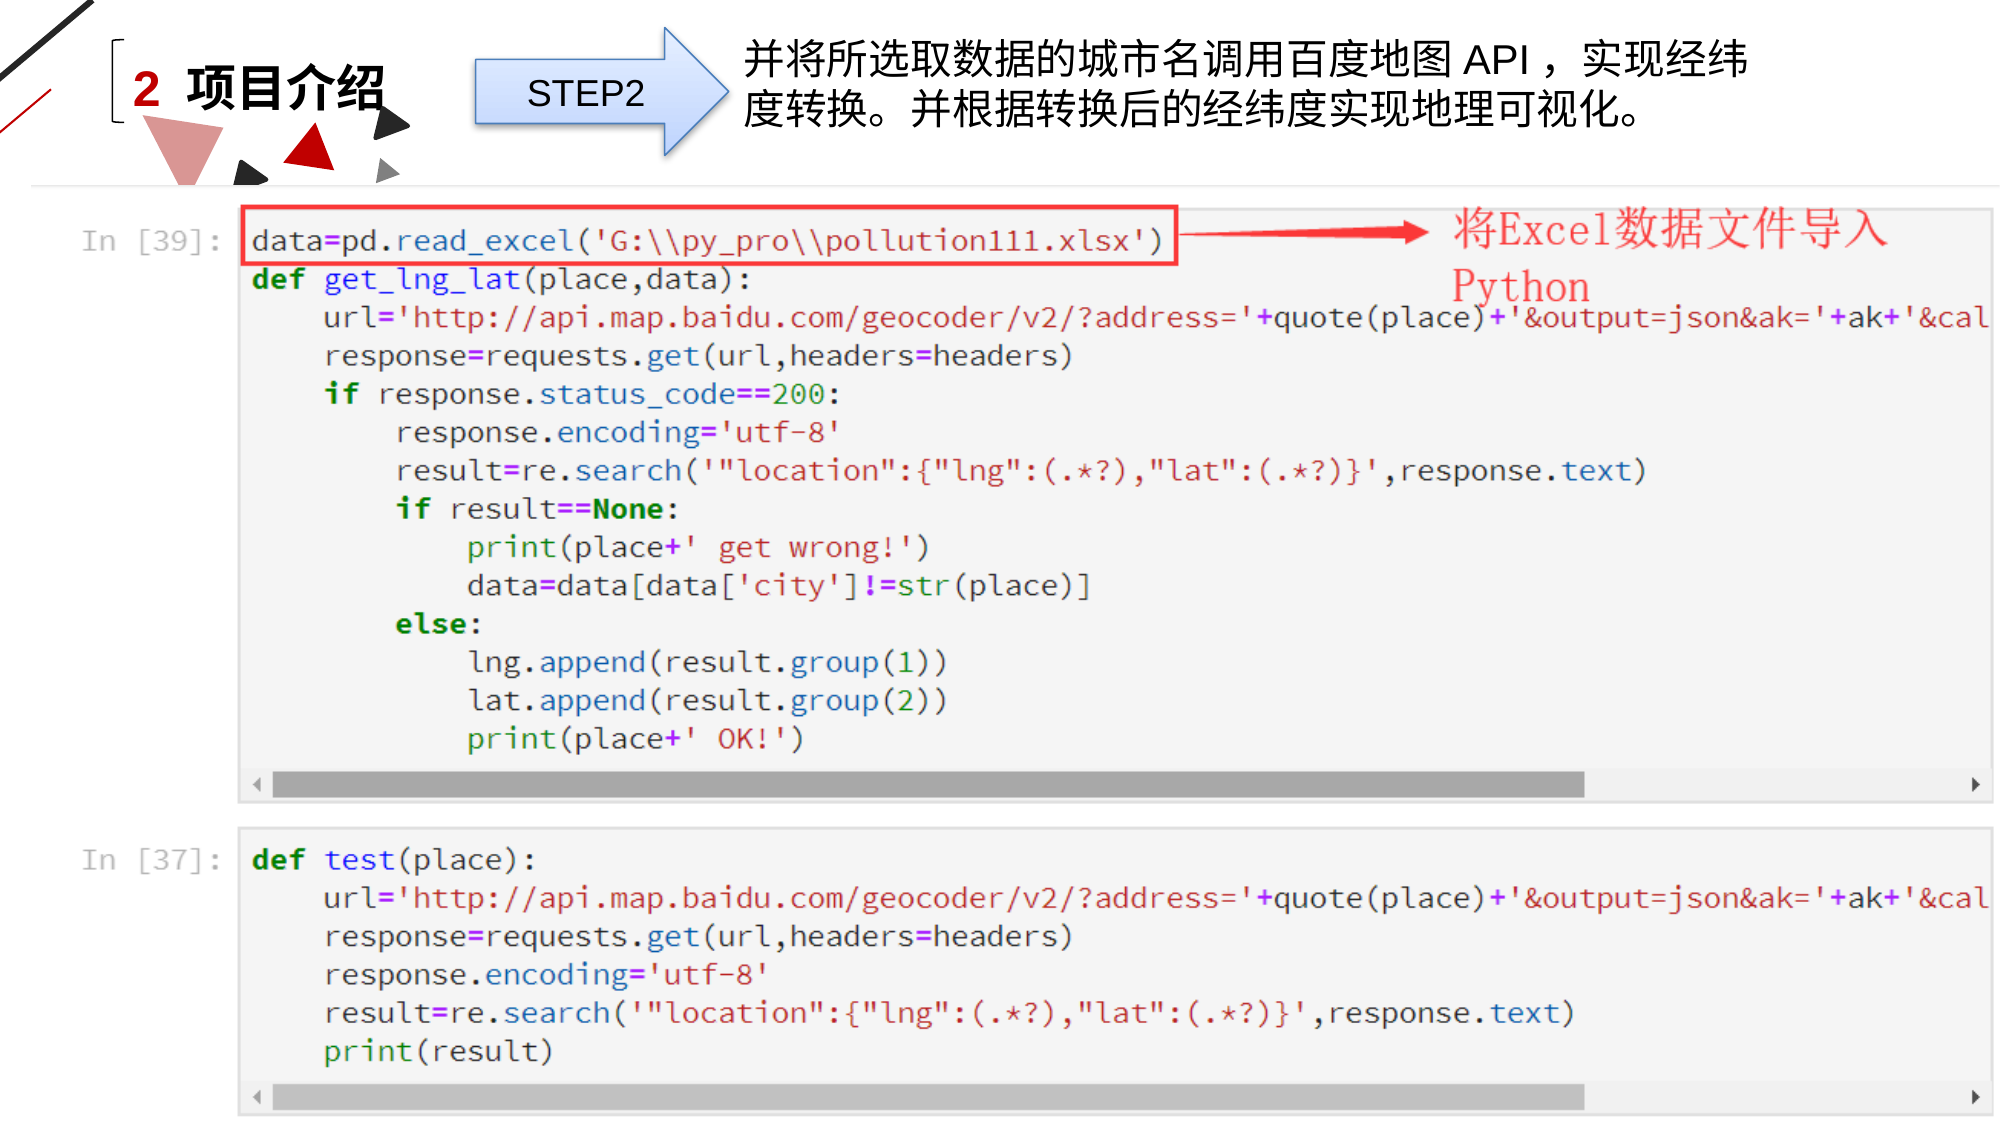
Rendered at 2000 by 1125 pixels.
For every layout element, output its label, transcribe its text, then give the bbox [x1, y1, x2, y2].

text_box STEP2 [474, 26, 728, 157]
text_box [0, 0, 405, 192]
picture [31, 184, 2000, 1118]
text_box 并将所选取数据的城市名调用百度地图API，实现经纬度转换。并根据转换后的经纬度实现地理可视化。 [728, 25, 1780, 140]
